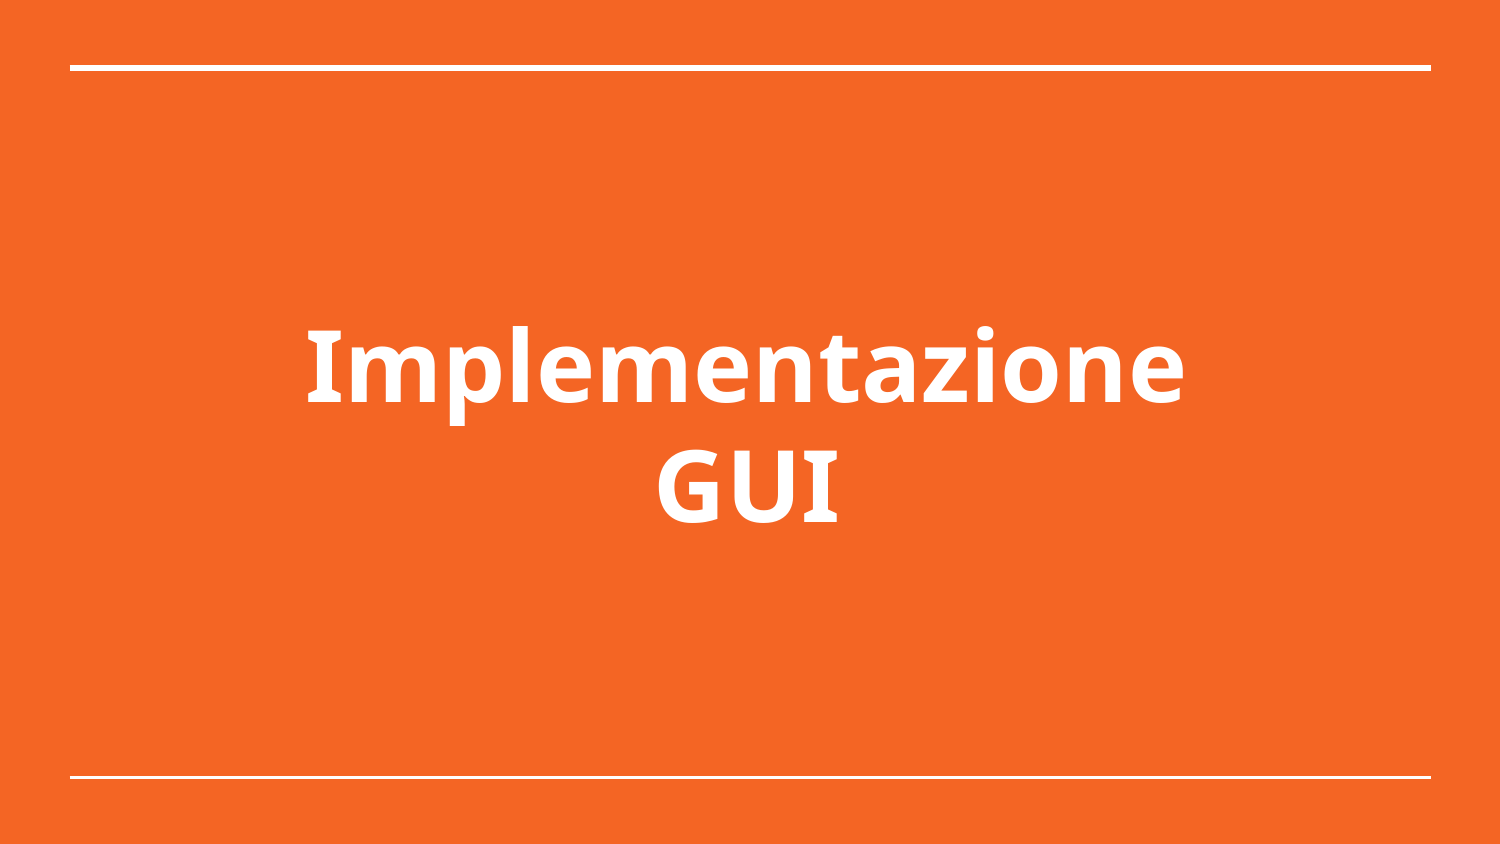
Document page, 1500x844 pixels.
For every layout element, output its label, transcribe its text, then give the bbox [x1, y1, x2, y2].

title Implementazione GUI [66, 296, 1428, 550]
